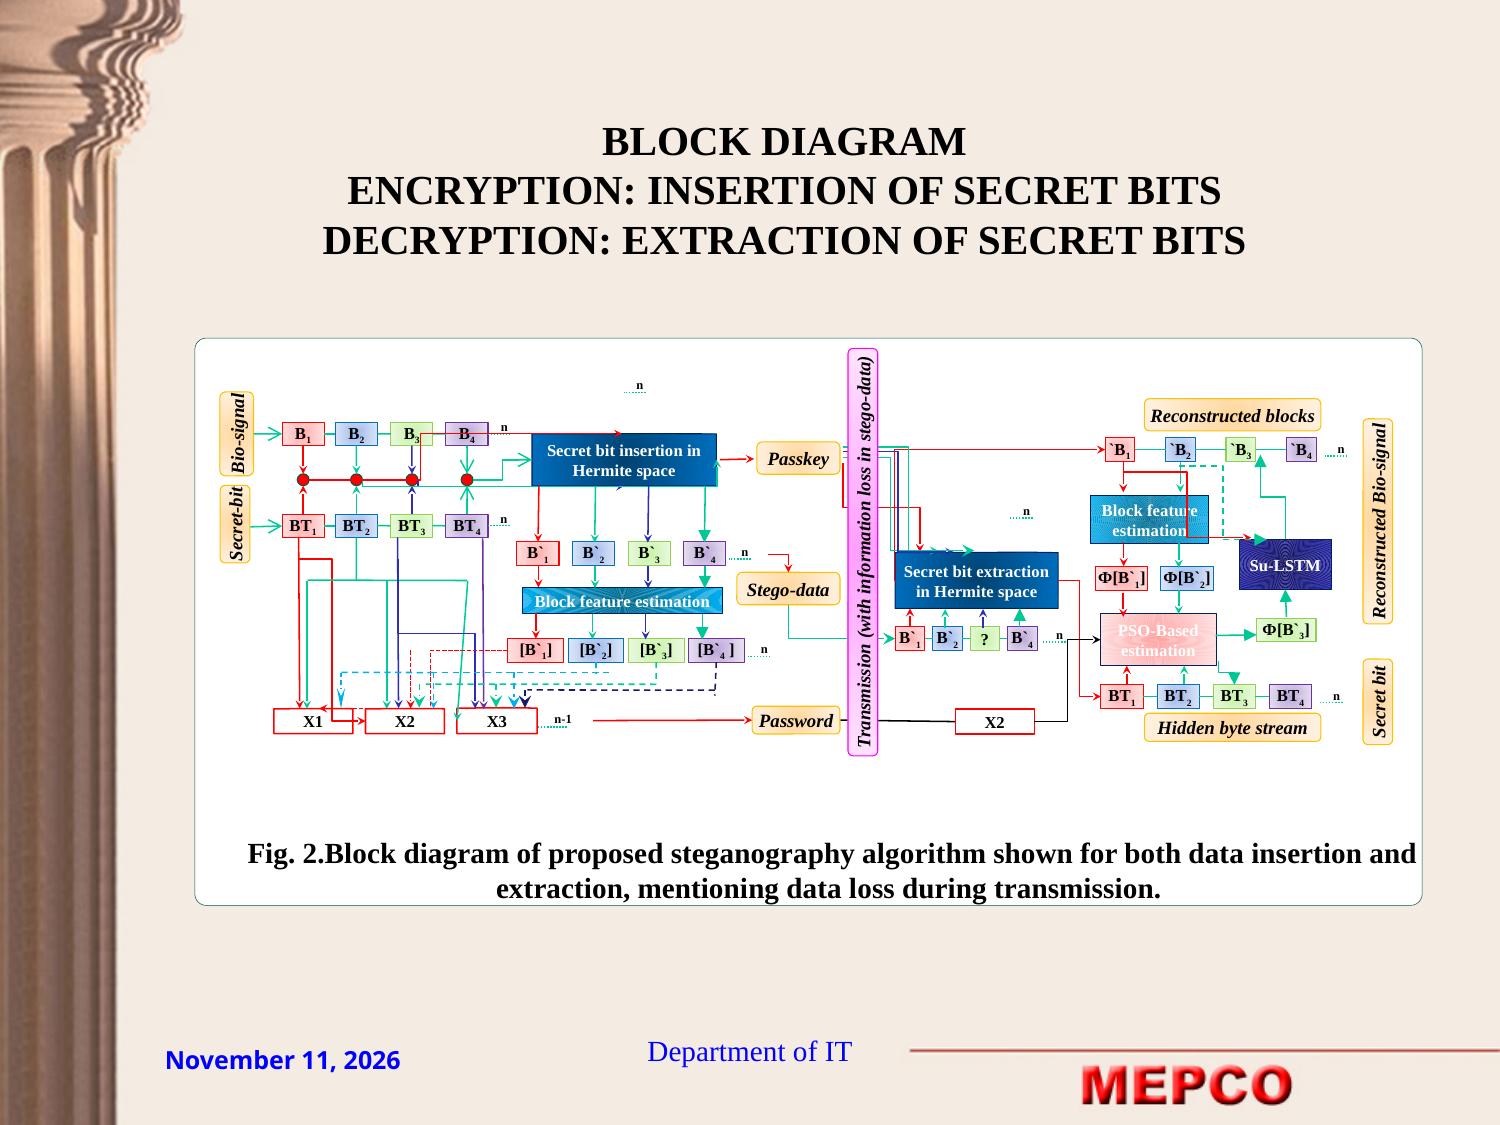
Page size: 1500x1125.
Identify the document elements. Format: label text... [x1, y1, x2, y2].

text_box B3 [389, 420, 435, 430]
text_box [1215, 630, 1257, 641]
text_box Secret bit insertion in Hermite space [620, 431, 719, 487]
text_box n [1337, 440, 1347, 455]
text_box B`2 [931, 625, 964, 652]
text_box B`4 [1005, 625, 1039, 652]
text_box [312, 595, 359, 652]
text_box Password [750, 704, 843, 737]
text_box Transmission (with information loss in stego-data) [845, 346, 880, 445]
text_box Ф[B`1] [1094, 565, 1150, 592]
text_box n [500, 510, 509, 525]
text_box BLOCK DIAGRAM ENCRYPTION: INSERTION OF SECRET BITS DECRYPTION: EXTRACTION OF SECRET BITS [147, 104, 1422, 273]
text_box `B2 [1163, 436, 1197, 463]
text_box X2 [363, 718, 447, 736]
text_box Secret bit [1360, 656, 1395, 747]
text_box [1122, 471, 1173, 538]
text_box Ф[B`3] [1254, 616, 1318, 644]
text_box B`4 [682, 540, 728, 567]
text_box X1 [271, 706, 355, 736]
text_box n [500, 418, 510, 430]
text_box X2 [953, 707, 1036, 736]
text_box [294, 681, 303, 709]
text_box BT1 [280, 512, 326, 540]
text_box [1030, 449, 1106, 553]
text_box Ф[B`2] [1159, 565, 1215, 592]
text_box [192, 335, 1425, 908]
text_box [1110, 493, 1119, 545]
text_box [478, 538, 488, 648]
text_box B`1 [515, 540, 561, 567]
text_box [1034, 639, 1101, 722]
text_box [842, 446, 975, 551]
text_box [1230, 484, 1316, 510]
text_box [824, 568, 859, 676]
text_box B`3 [626, 540, 672, 567]
text_box Secret-bit [218, 483, 253, 566]
text_box `B3 [1224, 436, 1258, 463]
text_box BT3 [389, 512, 435, 540]
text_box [262, 595, 302, 673]
picture [0, 0, 1500, 1125]
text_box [493, 594, 512, 652]
text_box Reconstructed blocks [1142, 396, 1323, 433]
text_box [411, 650, 509, 671]
text_box Passkey [754, 439, 842, 477]
text_box B2 [333, 420, 380, 431]
text_box BT4 [1267, 683, 1314, 710]
text_box `B4 [1284, 436, 1318, 463]
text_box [1178, 465, 1268, 540]
text_box BT2 [1155, 683, 1201, 710]
text_box BT2 [333, 512, 380, 540]
text_box B4 [444, 420, 490, 430]
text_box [308, 433, 623, 480]
text_box n-1 [554, 711, 574, 727]
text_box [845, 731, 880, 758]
text_box n [760, 641, 770, 656]
text_box `B1 [1103, 436, 1137, 463]
text_box X3 [454, 705, 540, 736]
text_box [767, 554, 789, 573]
text_box Secret bit extraction in Hermite space [893, 550, 1061, 611]
text_box Transmission (with information loss in stego-data) [845, 562, 880, 718]
text_box Hidden byte stream [1142, 711, 1323, 744]
text_box B`2 [570, 540, 617, 567]
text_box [1058, 608, 1102, 640]
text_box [294, 537, 304, 593]
text_box BT1 [1105, 683, 1145, 710]
text_box Su-LSTM [1237, 537, 1333, 592]
text_box Bio-signal [217, 389, 256, 478]
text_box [414, 692, 509, 709]
text_box PSO-Based estimation [1106, 612, 1218, 668]
text_box [295, 473, 307, 488]
text_box n [1333, 687, 1342, 702]
text_box BT3 [1211, 683, 1257, 710]
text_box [415, 682, 425, 689]
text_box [361, 594, 473, 648]
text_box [393, 537, 403, 593]
text_box n [636, 377, 645, 392]
text_box Stego-data [734, 570, 820, 607]
text_box B1 [280, 420, 326, 448]
text_box Block feature estimation [520, 585, 725, 616]
text_box BT4 [444, 512, 490, 540]
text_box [318, 650, 410, 709]
text_box n [741, 544, 750, 558]
text_box ﻿Fig. 2.Block diagram of proposed steganography algorithm shown for both data insertion and extraction, mentioning data loss during transmission. [240, 834, 1426, 905]
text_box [1214, 664, 1239, 681]
footer Department of IT [512, 1024, 988, 1101]
text_box ? [968, 625, 1002, 652]
text_box B`1 [893, 625, 927, 652]
text_box Reconstructed Bio-signal [1360, 416, 1395, 627]
